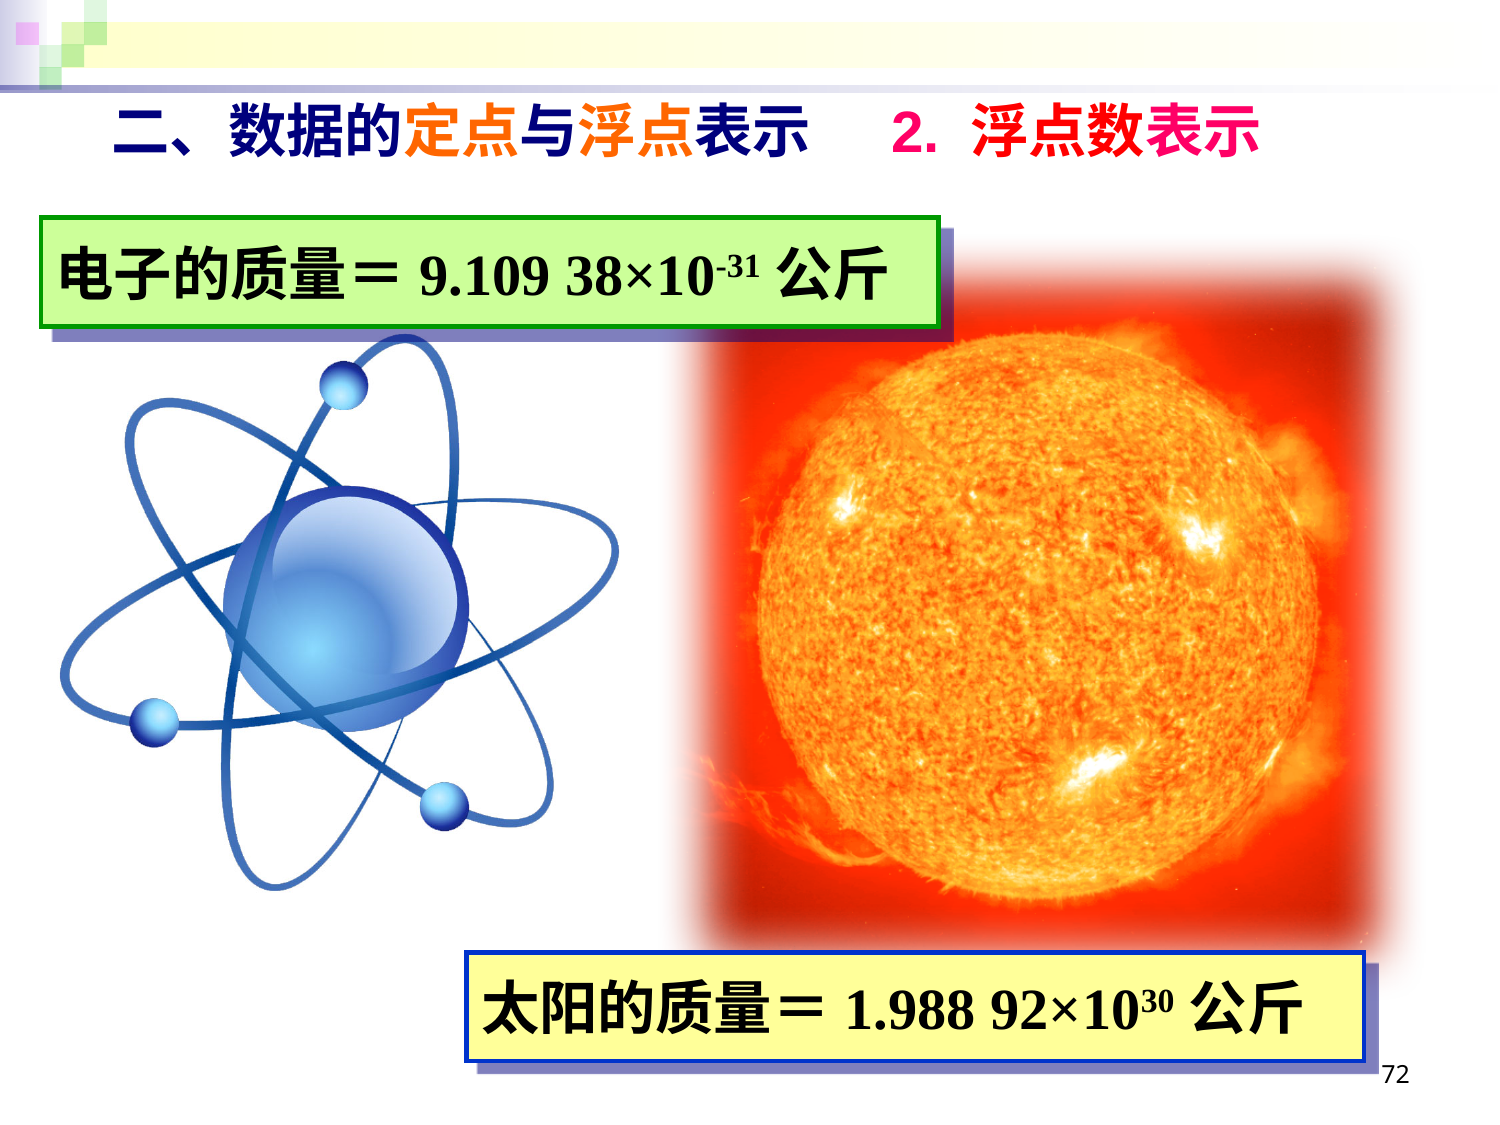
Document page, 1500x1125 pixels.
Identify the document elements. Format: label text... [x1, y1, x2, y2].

picture [40, 314, 632, 906]
slide_number 72 [1074, 1024, 1426, 1101]
picture [655, 231, 1429, 1006]
title 二、数据的定点与浮点表示 2. 浮点数表示 [96, 86, 1448, 173]
text_box 太阳的质量＝1.988 92×1030公斤 [466, 952, 1364, 1062]
text_box 电子的质量＝9.109 38×10-31公斤 [41, 217, 939, 327]
